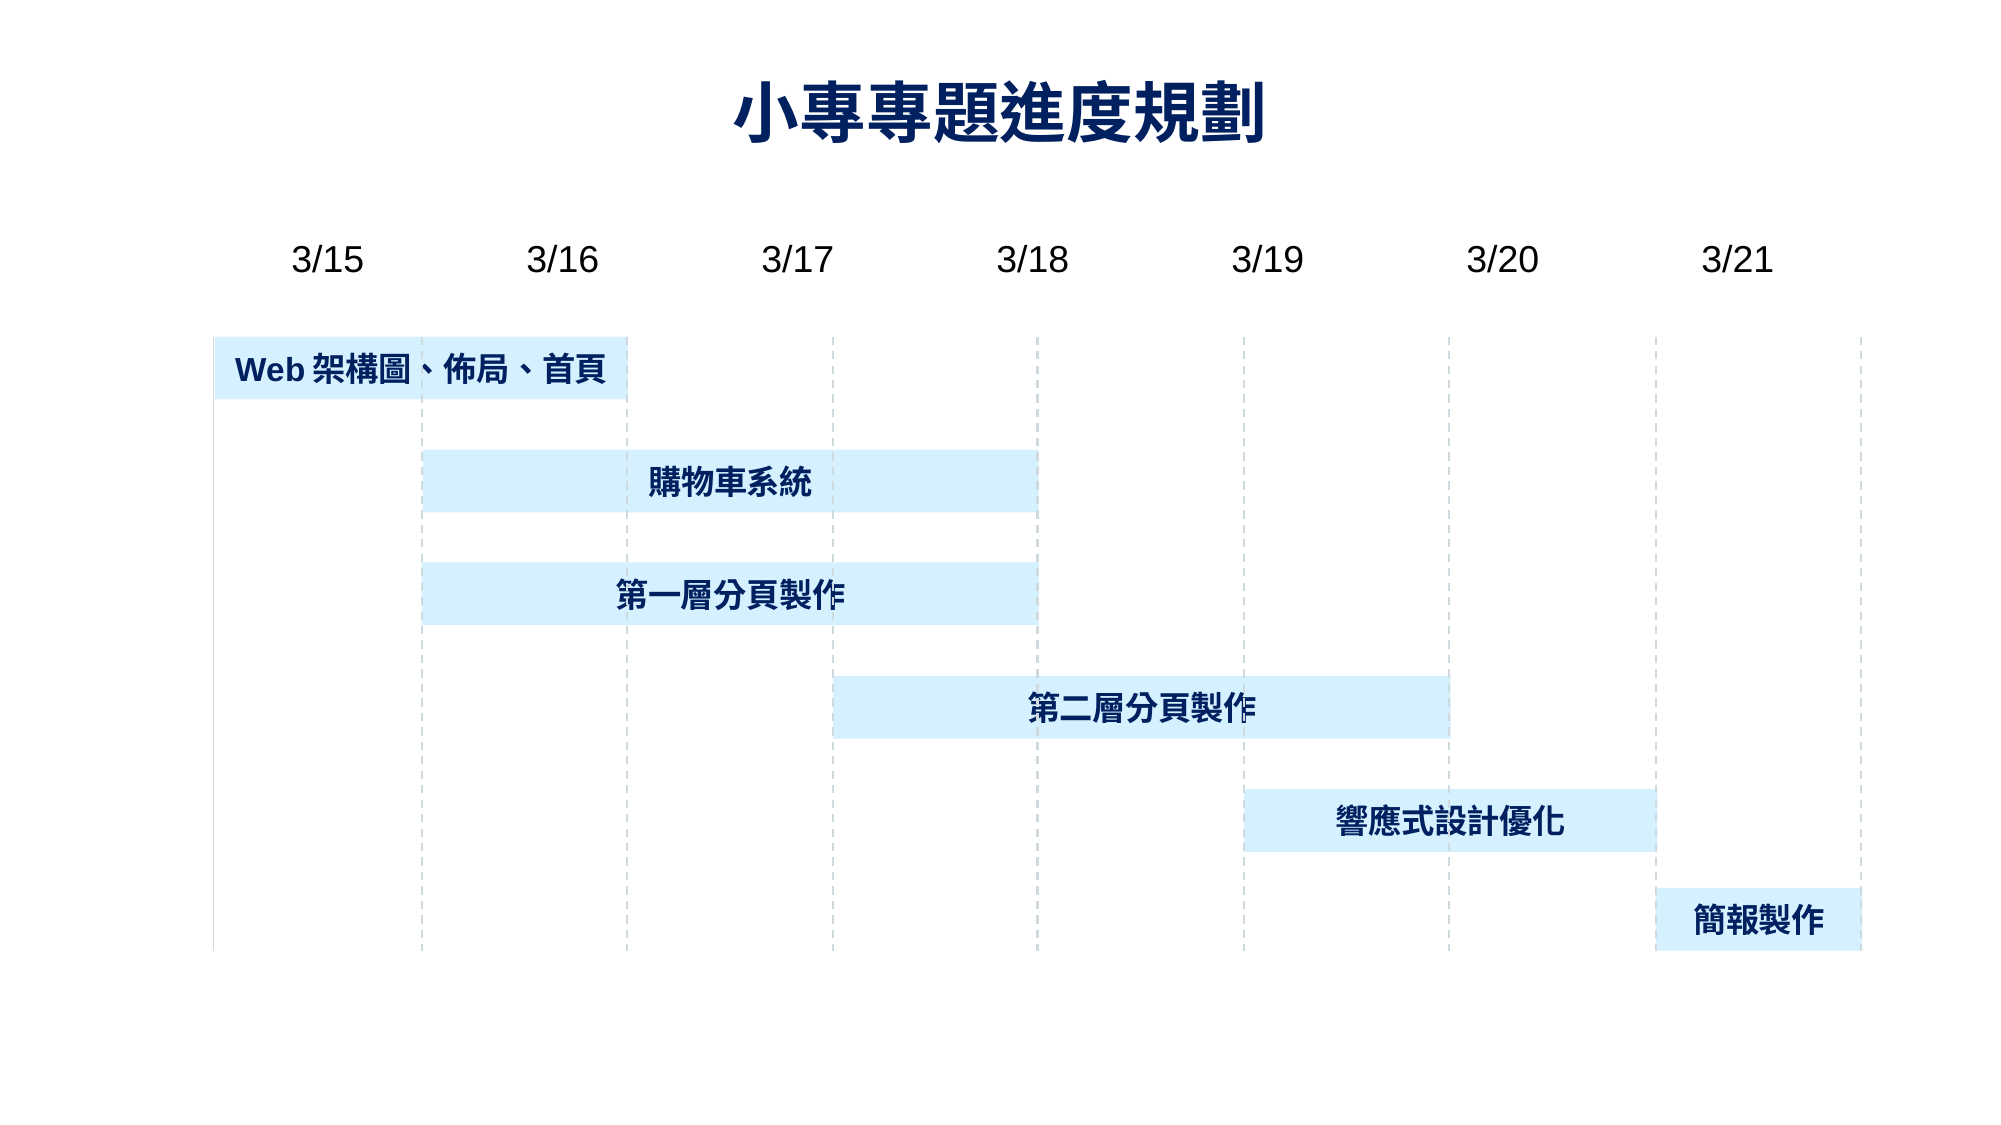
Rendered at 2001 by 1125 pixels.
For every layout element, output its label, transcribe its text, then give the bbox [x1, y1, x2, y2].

text_box 3/19 [1216, 227, 1345, 287]
text_box 小專專題進度規劃 [325, 63, 1674, 159]
text_box 3/18 [981, 227, 1110, 287]
text_box 3/15 [276, 227, 405, 287]
chart [122, 308, 1886, 1007]
text_box 3/21 [1686, 227, 1815, 287]
text_box 3/20 [1451, 227, 1580, 287]
text_box 3/17 [746, 227, 875, 287]
text_box 3/16 [511, 227, 640, 287]
